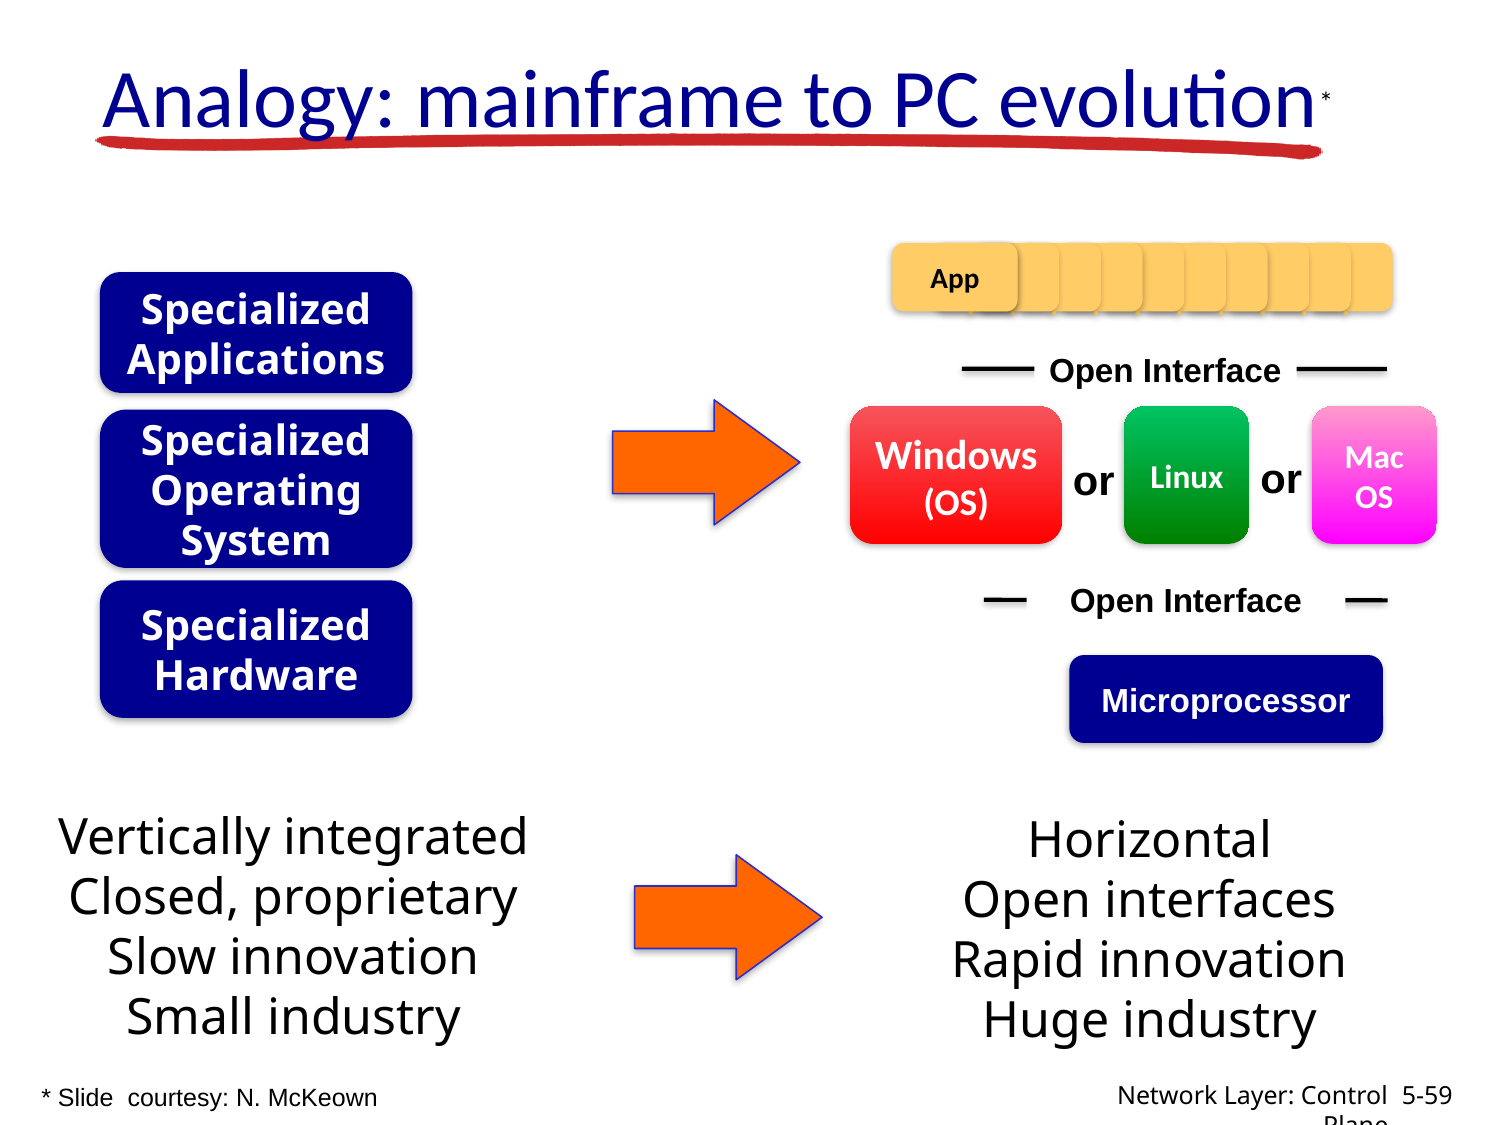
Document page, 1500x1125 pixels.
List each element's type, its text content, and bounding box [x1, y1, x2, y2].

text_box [850, 341, 1438, 545]
picture [60, 212, 470, 791]
footer Network Layer: Control Plane [1045, 1072, 1404, 1112]
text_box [892, 242, 1393, 312]
picture [90, 126, 1337, 167]
text_box Vertically integrated Closed, proprietary Slow innovation Small industry [24, 797, 563, 1052]
text_box [611, 399, 801, 526]
text_box Horizontal Open interfaces Rapid innovation Huge industry [887, 799, 1413, 1055]
title Analogy: mainframe to PC evolution* [87, 0, 1488, 188]
slide_number 5-59 [1387, 1072, 1500, 1125]
text_box [633, 854, 823, 981]
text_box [940, 571, 1388, 801]
text_box * Slide courtesy: N. McKeown [26, 1074, 394, 1120]
